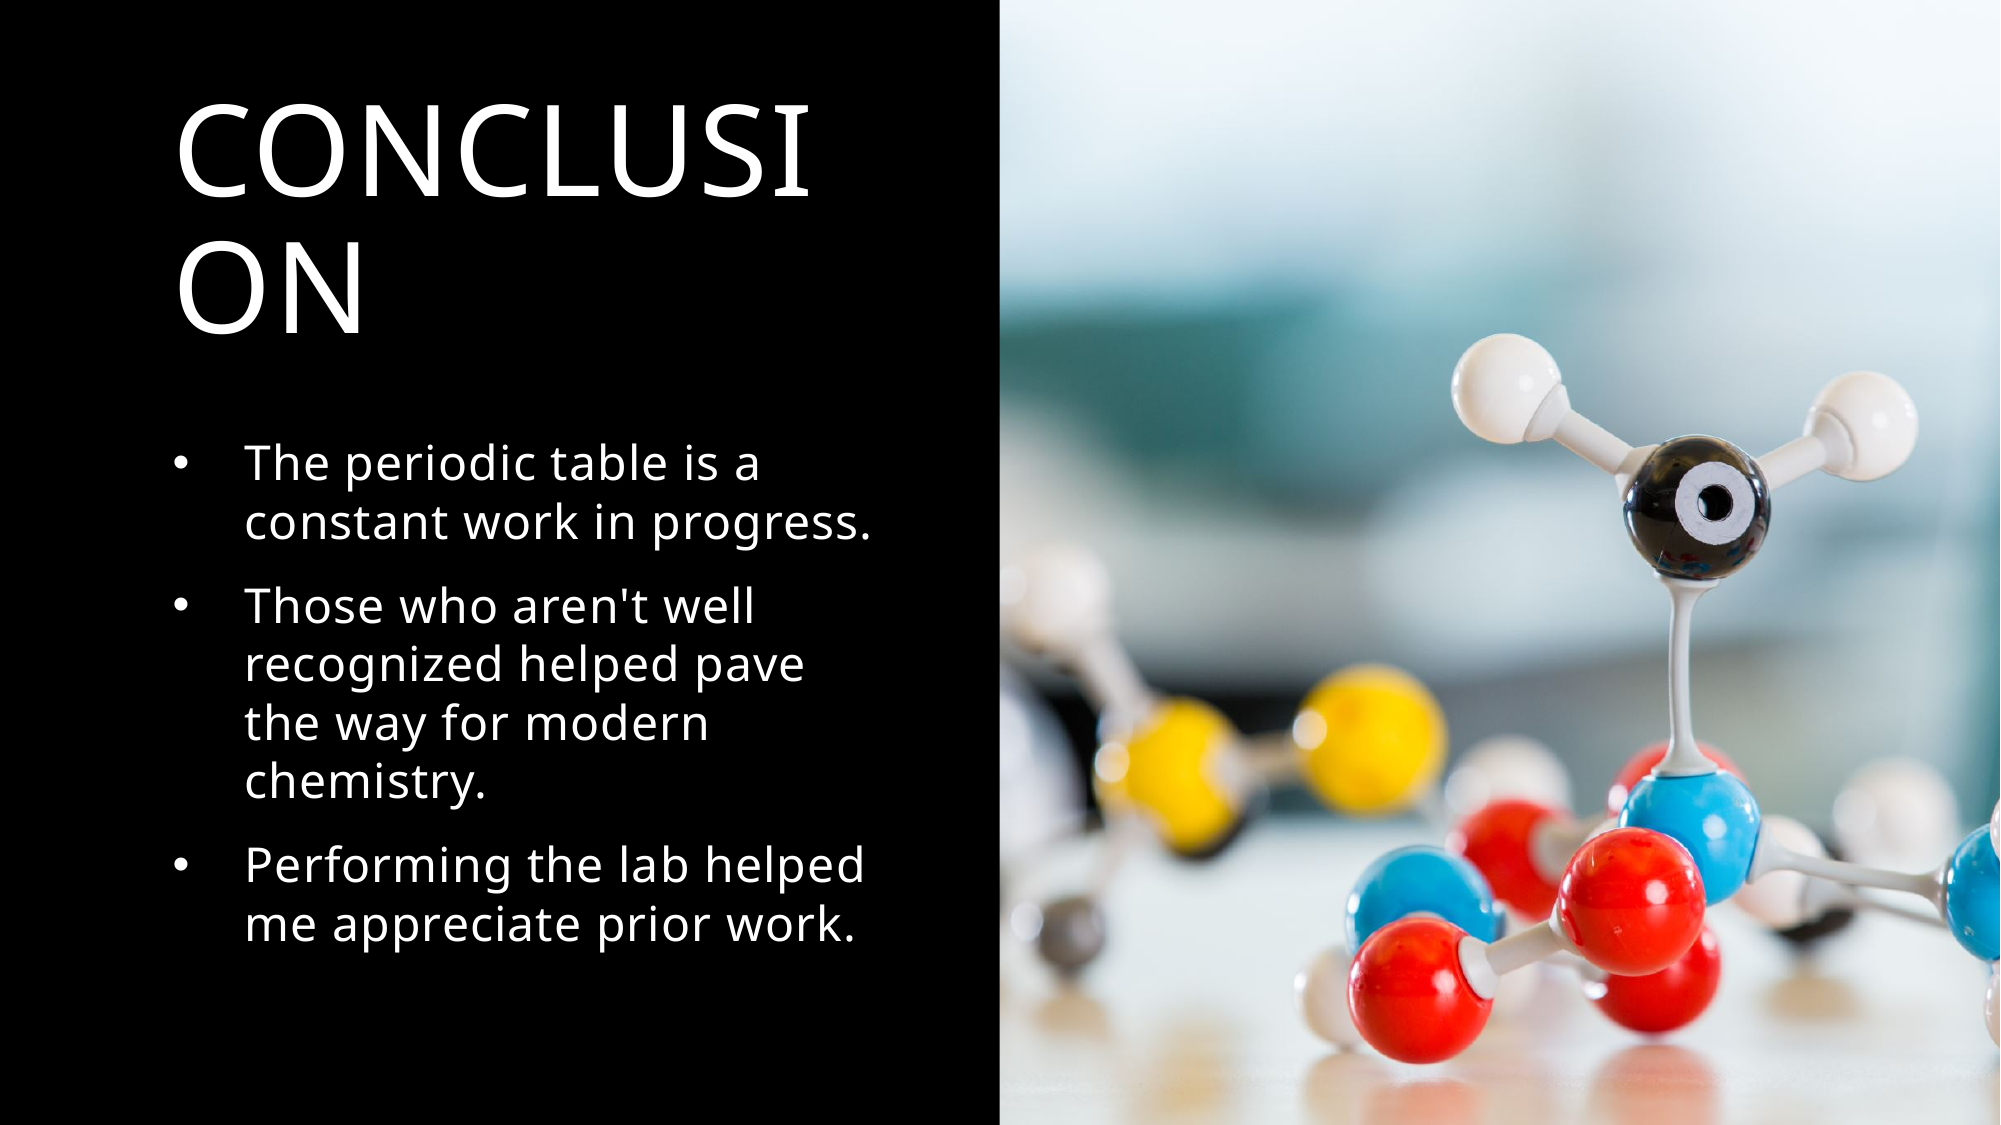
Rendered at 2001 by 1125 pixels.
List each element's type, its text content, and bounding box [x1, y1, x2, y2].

text_box [0, 0, 999, 1125]
title conclusion [157, 52, 896, 396]
picture [999, 0, 2000, 1125]
list The periodic table is a constant work in progress. Those who aren't well recognized helped pave the way for modern chemistry. Performing the lab helped me appreciate prior work. [157, 424, 896, 1015]
